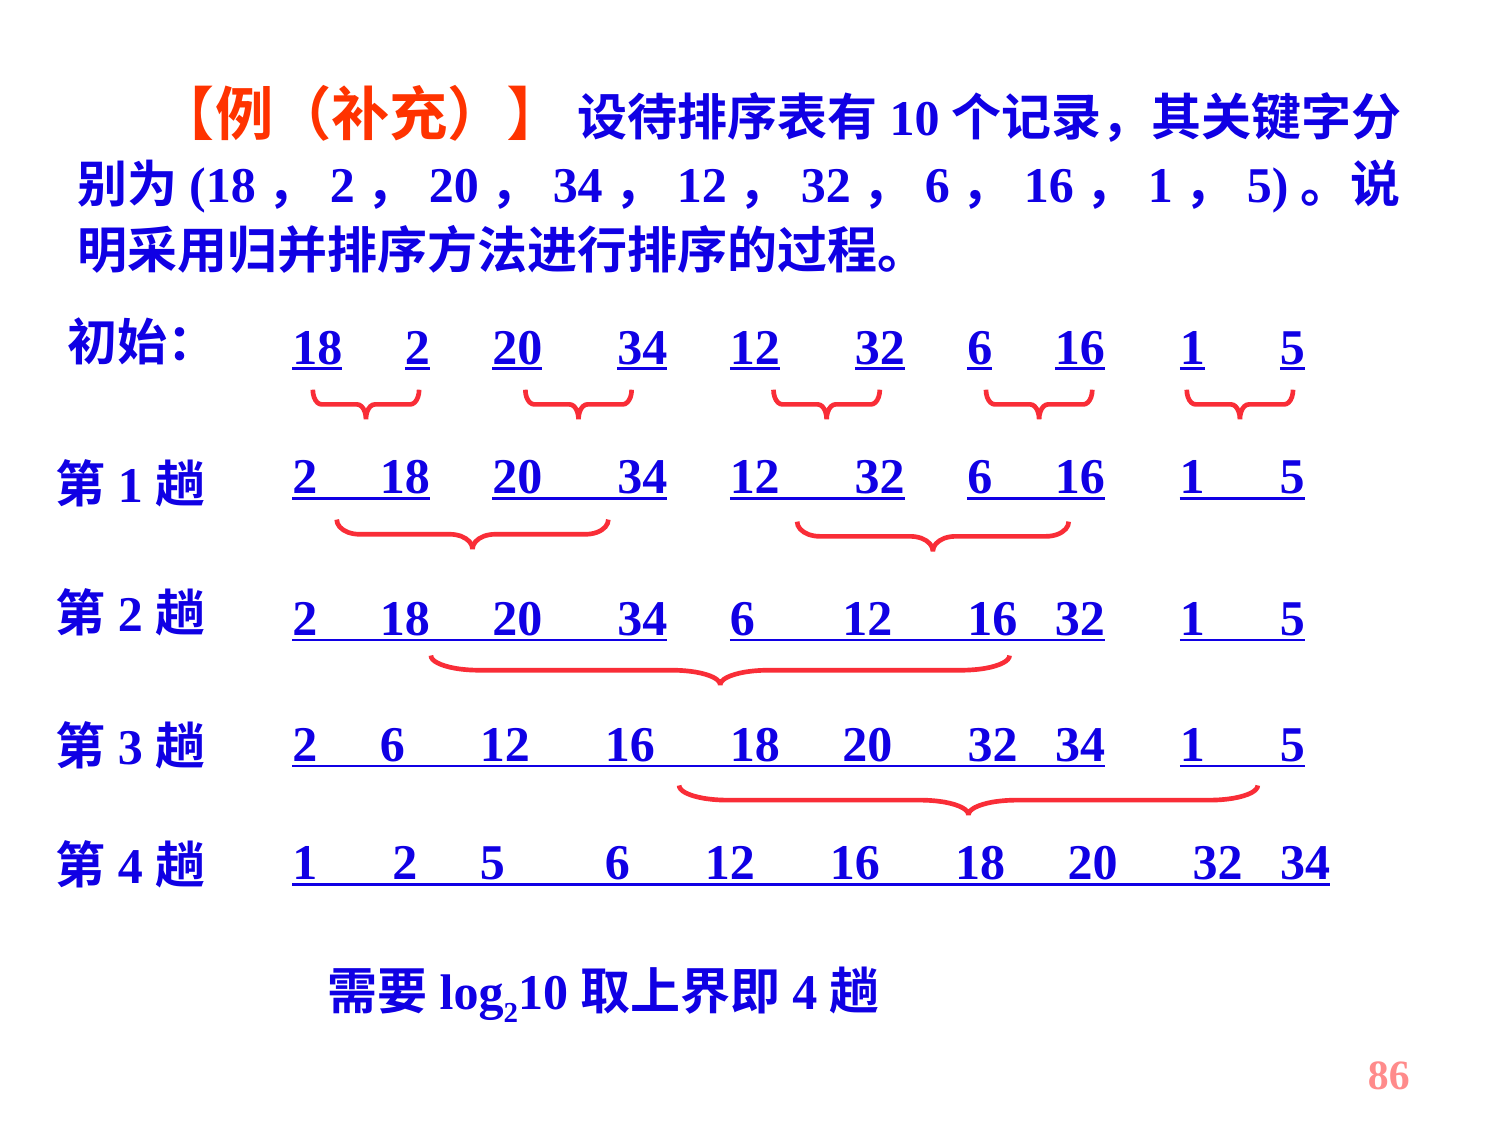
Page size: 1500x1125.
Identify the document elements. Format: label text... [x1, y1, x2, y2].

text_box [40, 436, 1365, 521]
slide_number 86 [1074, 1042, 1425, 1103]
text_box 【例（补充）】 设待排序表有10个记录，其关键字分别为(18，2，20，34，12，32，6，16，1，5)。说明采用归并排序方法进行排序的过程。 [62, 62, 1442, 287]
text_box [40, 704, 1424, 783]
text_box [312, 389, 1294, 420]
text_box [682, 791, 1255, 815]
text_box 初始： [53, 302, 301, 378]
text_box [336, 529, 1069, 552]
text_box 18 2 20 34 12 32 6 16 1 5 [277, 306, 1365, 382]
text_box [40, 822, 1424, 901]
text_box [435, 662, 1005, 685]
text_box 需要log210取上界即4趟 [312, 952, 926, 1036]
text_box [40, 573, 1365, 655]
